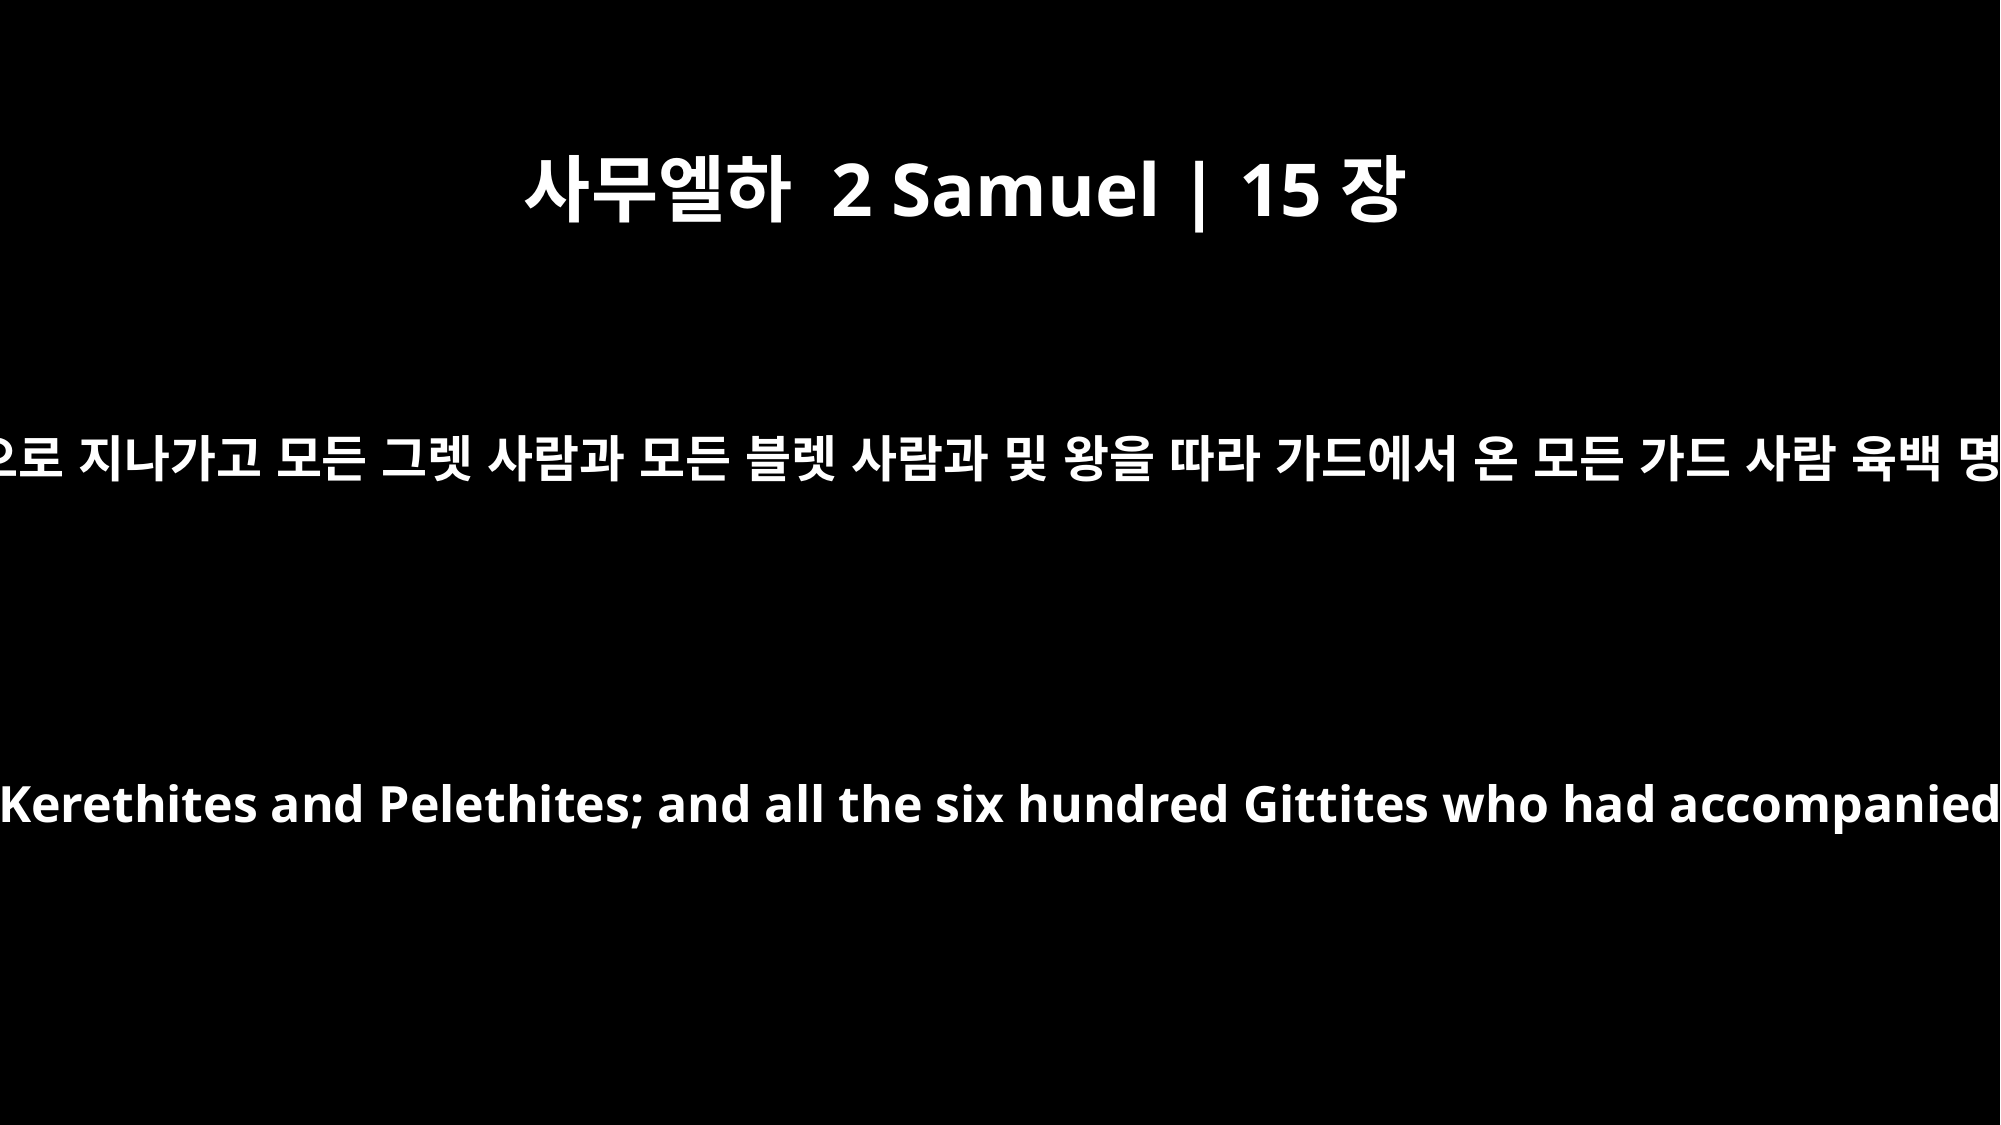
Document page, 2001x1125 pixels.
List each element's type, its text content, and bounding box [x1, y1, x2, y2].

text_box 18 그의 모든 신하들이 그의 곁으로 지나가고 모든 그렛 사람과 모든 블렛 사람과 및 왕을 따라 가드에서 온 모든 가드 사람 육백 명이 왕 앞으로 행진하니라 [0, 359, 2000, 495]
text_box All his men marched past him, along with all the Kerethites and Pelethites; and all the six hundred Gittites who had accompanied him from Gath marched before the king. [0, 764, 2000, 840]
text_box 사무엘하 2 Samuel | 15장 [509, 136, 1423, 239]
